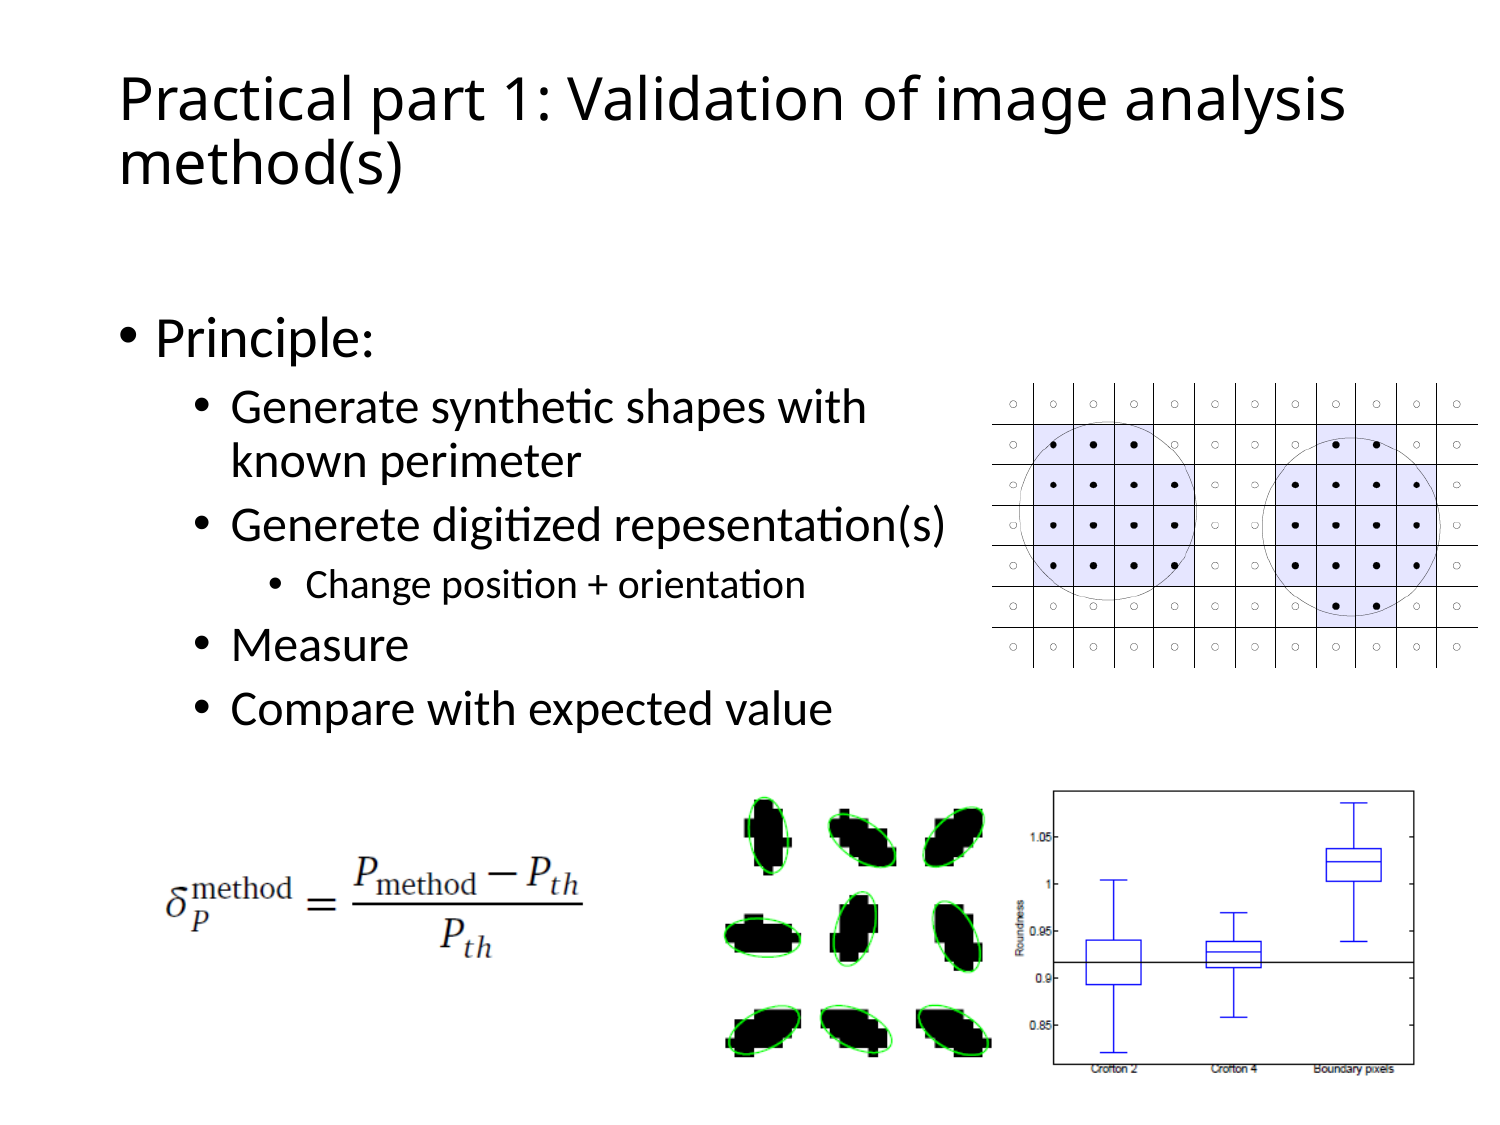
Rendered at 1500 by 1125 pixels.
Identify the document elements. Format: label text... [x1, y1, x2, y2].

picture [144, 824, 625, 992]
picture [719, 771, 1442, 1090]
list Principle: Generate synthetic shapes with known perimeter Generete digitized repesentation(s) Change position + orientation Measure Compare with expected value [103, 299, 1029, 1090]
title Practical part 1: Validation of image analysis method(s) [103, 59, 1397, 278]
picture [988, 376, 1483, 670]
